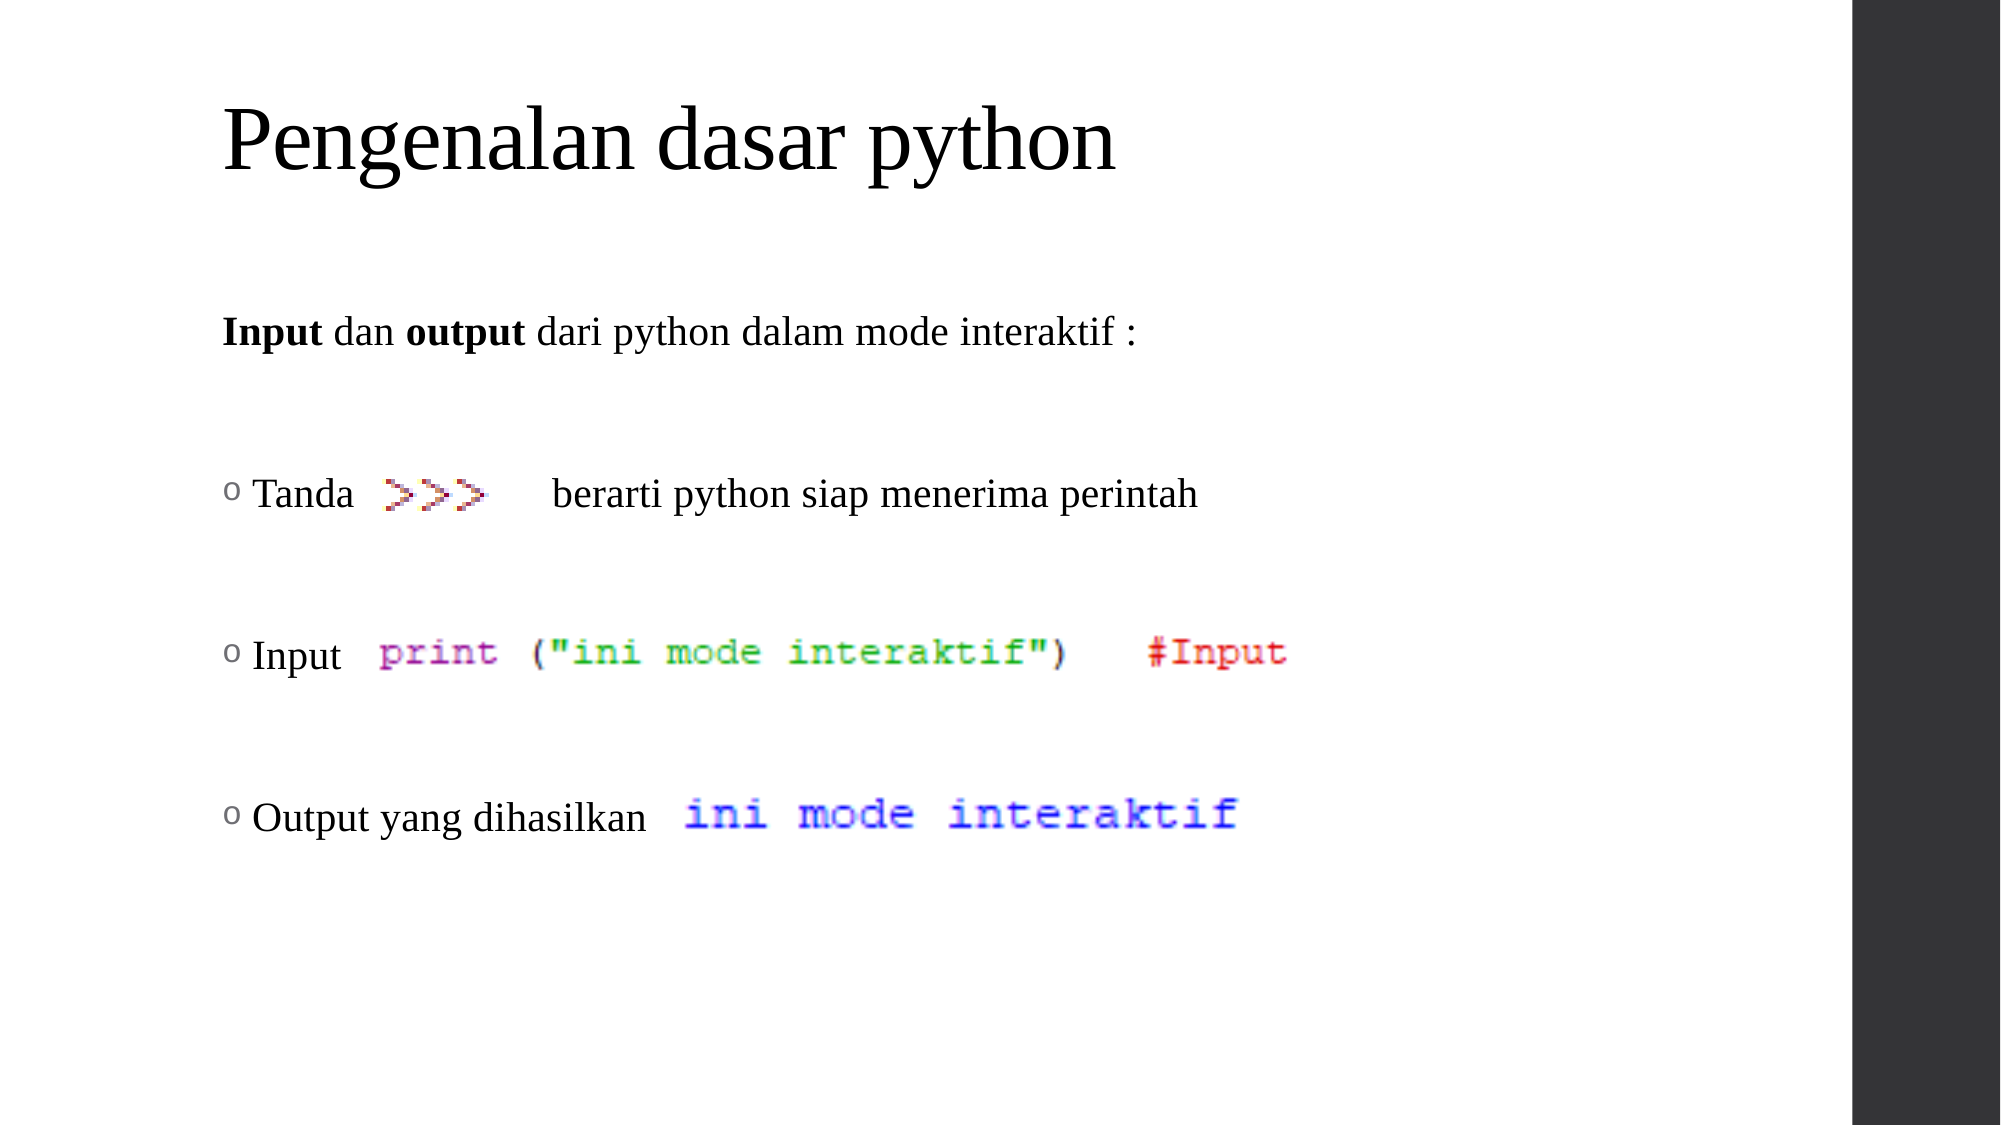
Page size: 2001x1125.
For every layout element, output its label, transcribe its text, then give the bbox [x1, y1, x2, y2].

picture [676, 784, 1273, 855]
list Input dan output dari python dalam mode interaktif : Tanda berarti python siap menerima perintah Input Output yang dihasilkan [206, 299, 1617, 1014]
picture [369, 631, 1320, 683]
picture [369, 462, 498, 529]
title Pengenalan dasar python [206, 60, 1797, 198]
